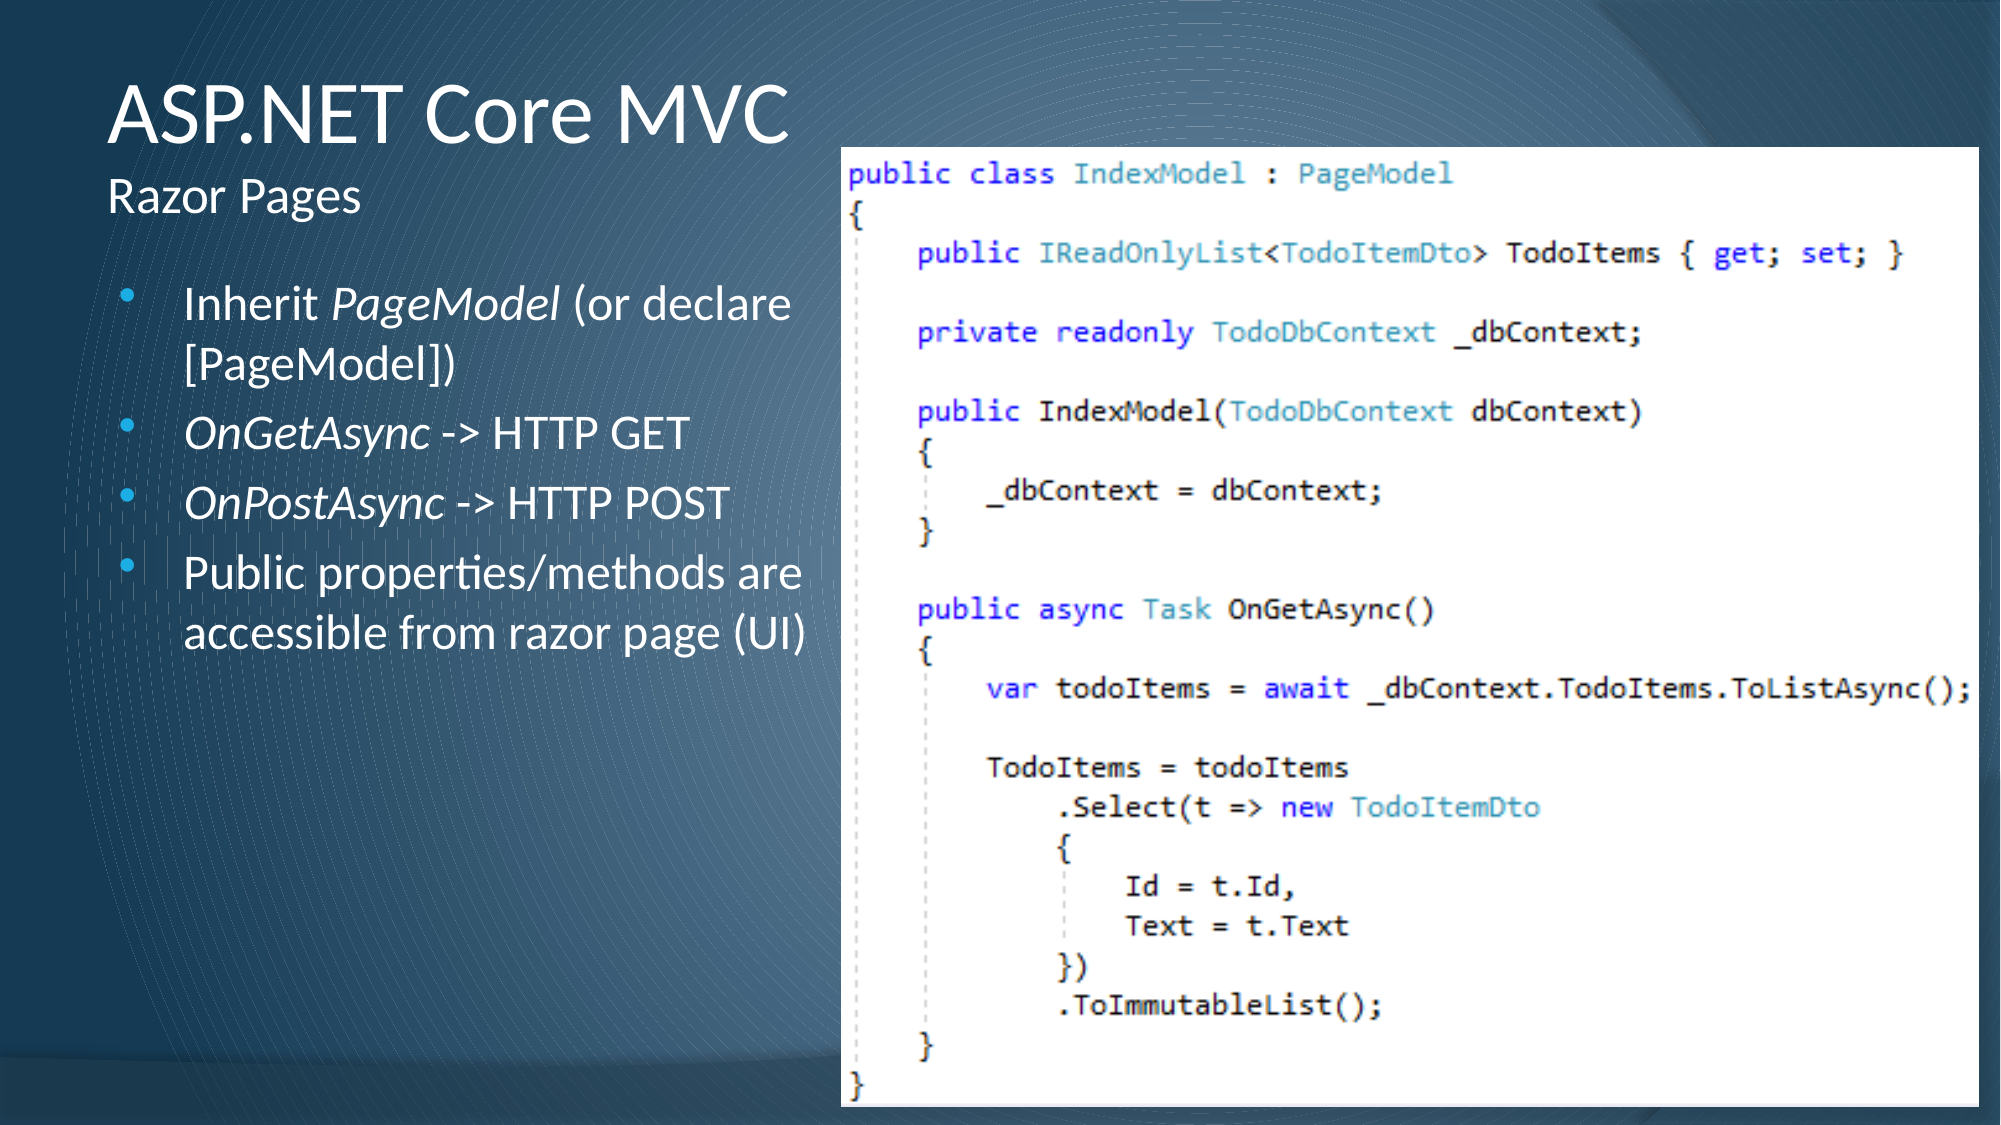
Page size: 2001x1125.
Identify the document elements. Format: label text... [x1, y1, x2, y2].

list Inherit PageModel (or declare [PageModel]) OnGetAsync -> HTTP GET OnPostAsync -> HTTP POST Public properties/methods are accessible from razor page (UI) [99, 262, 841, 1005]
picture [841, 147, 1979, 1107]
title ASP.NET Core MVC Razor Pages [99, 45, 1734, 233]
